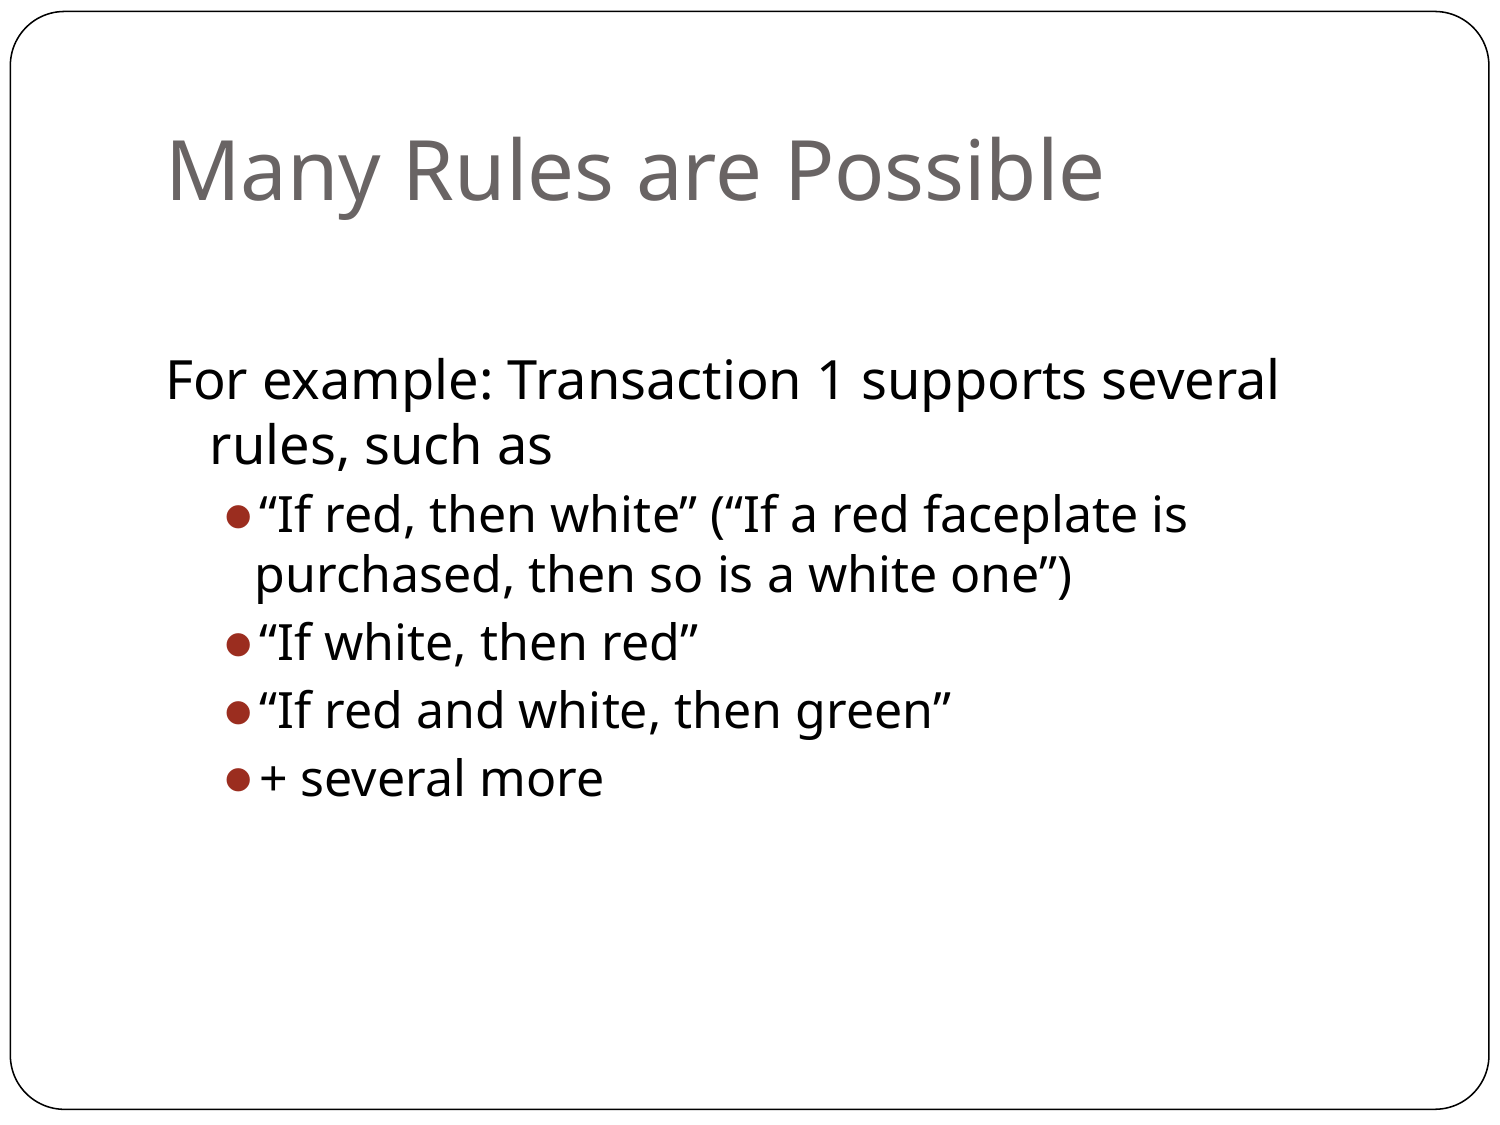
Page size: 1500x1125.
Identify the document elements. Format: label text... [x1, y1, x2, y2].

title Many Rules are Possible [150, 45, 1425, 233]
list For example: Transaction 1 supports several rules, such as “If red, then white” (“If a red faceplate is purchased, then so is a white one”) “If white, then red” “If red and white, then green” + several more [150, 337, 1425, 988]
